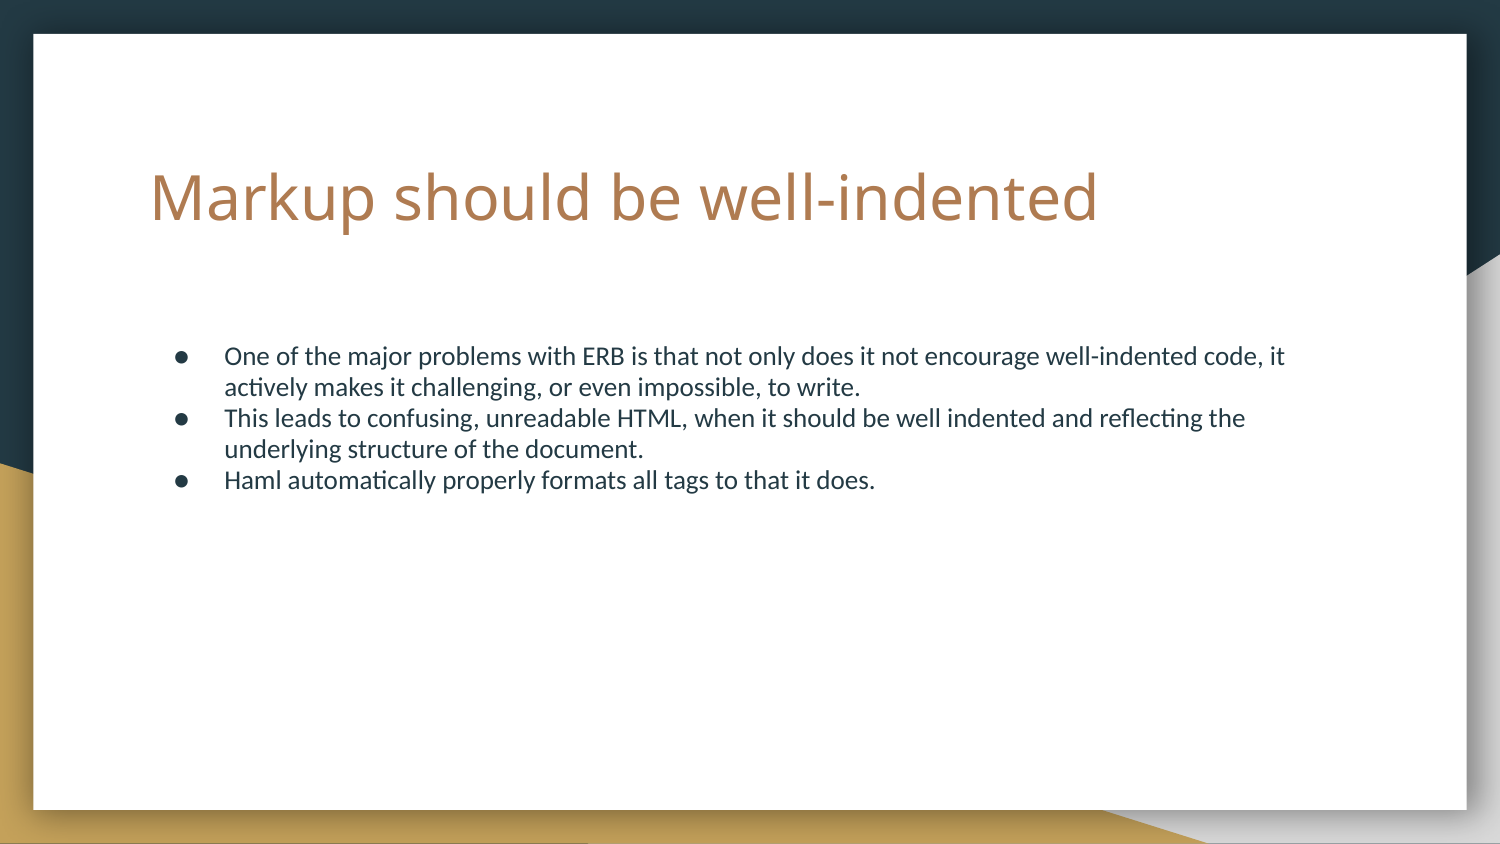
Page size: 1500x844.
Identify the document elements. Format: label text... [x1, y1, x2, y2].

title Markup should be well-indented [134, 138, 1366, 296]
list One of the major problems with ERB is that not only does it not encourage well-indented code, it actively makes it challenging, or even impossible, to write. This leads to confusing, unreadable HTML, when it should be well indented and reflecting the underlying structure of the document. Haml automatically properly formats all tags to that it does. [134, 326, 1366, 729]
